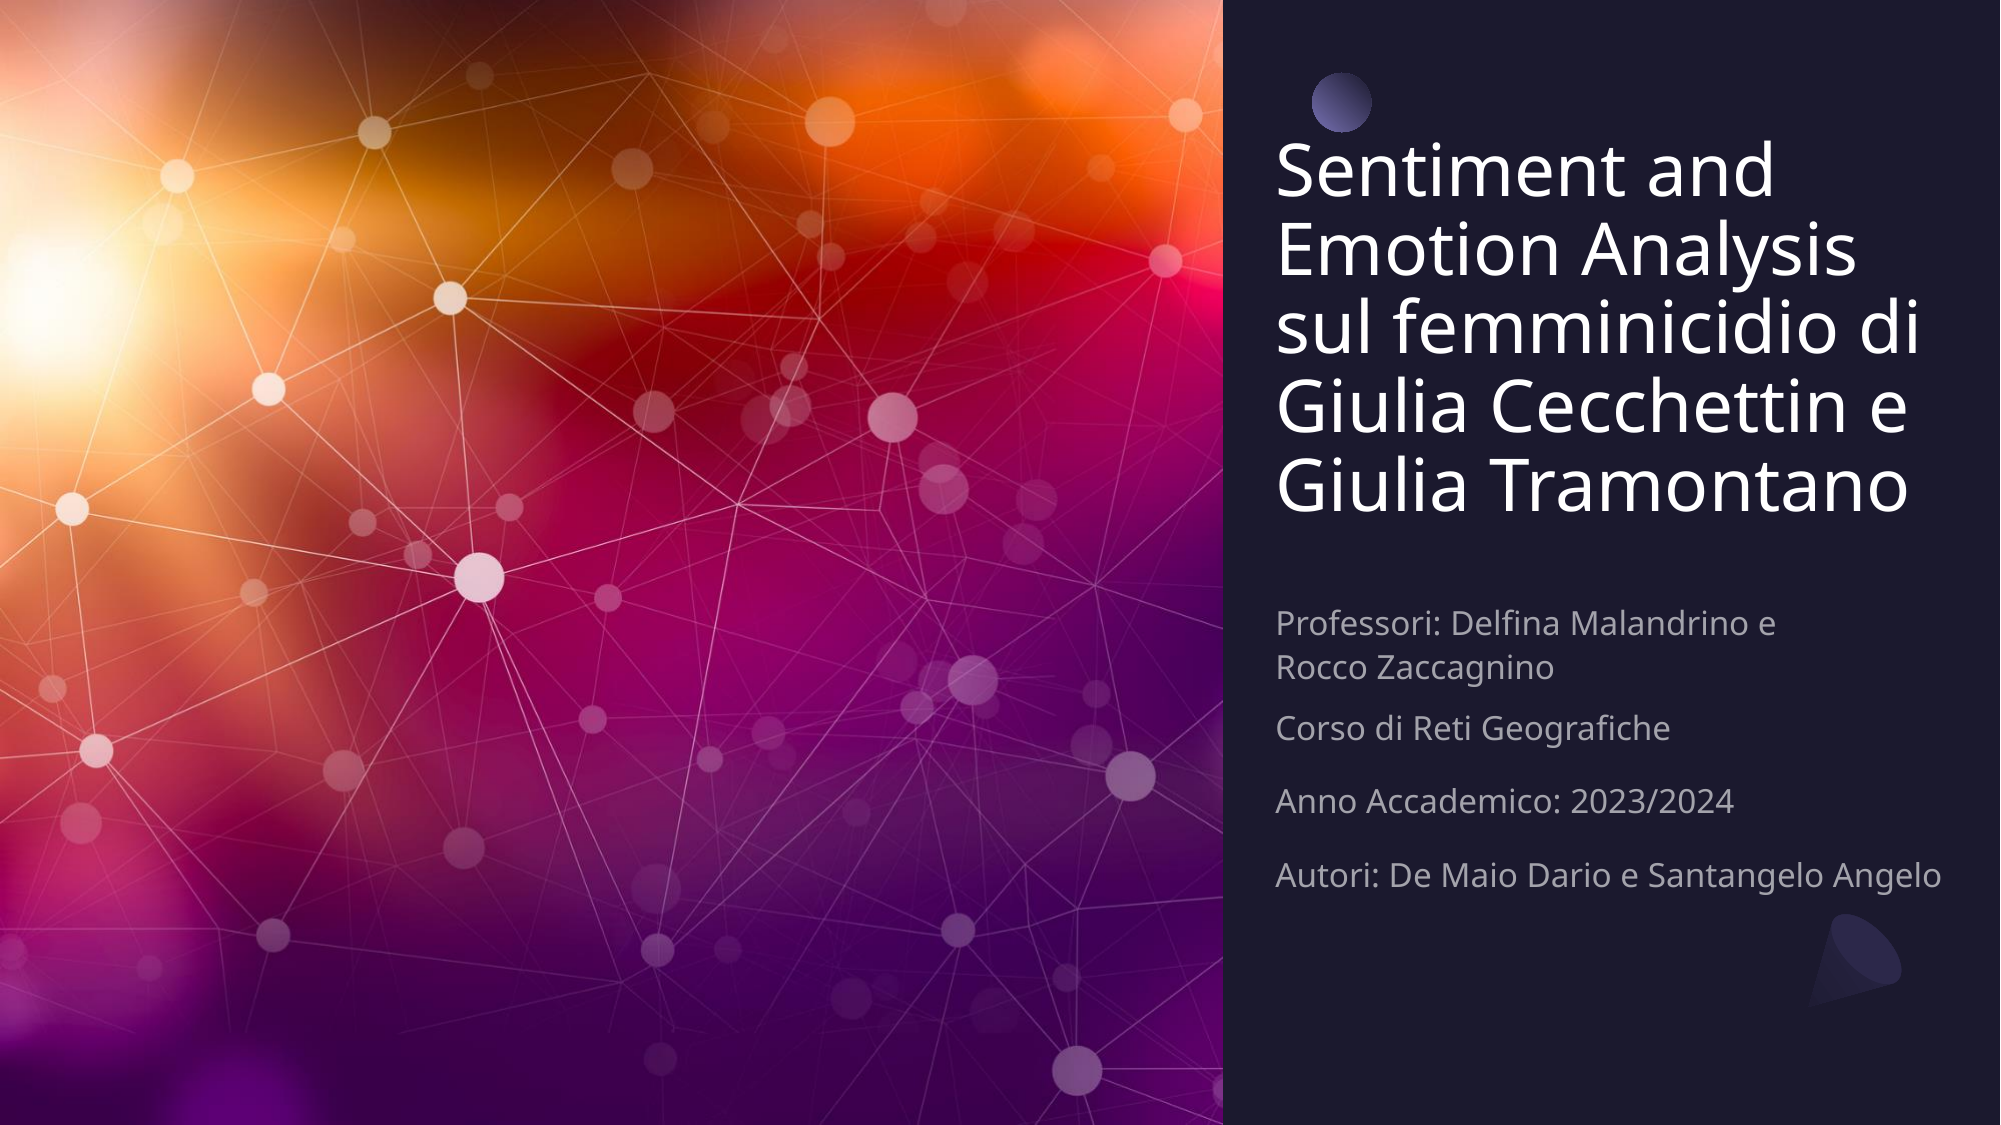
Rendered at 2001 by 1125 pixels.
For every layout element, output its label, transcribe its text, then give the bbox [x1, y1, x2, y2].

picture [0, 0, 1223, 1125]
title Sentiment and Emotion Analysis sul femminicidio di Giulia Cecchettin e Giulia Tramontano [1275, 135, 1948, 527]
list Professori: Delfina Malandrino e Rocco Zaccagnino Corso di Reti Geografiche Anno Accademico: 2023/2024 Autori: De Maio Dario e Santangelo Angelo [1275, 598, 1948, 930]
